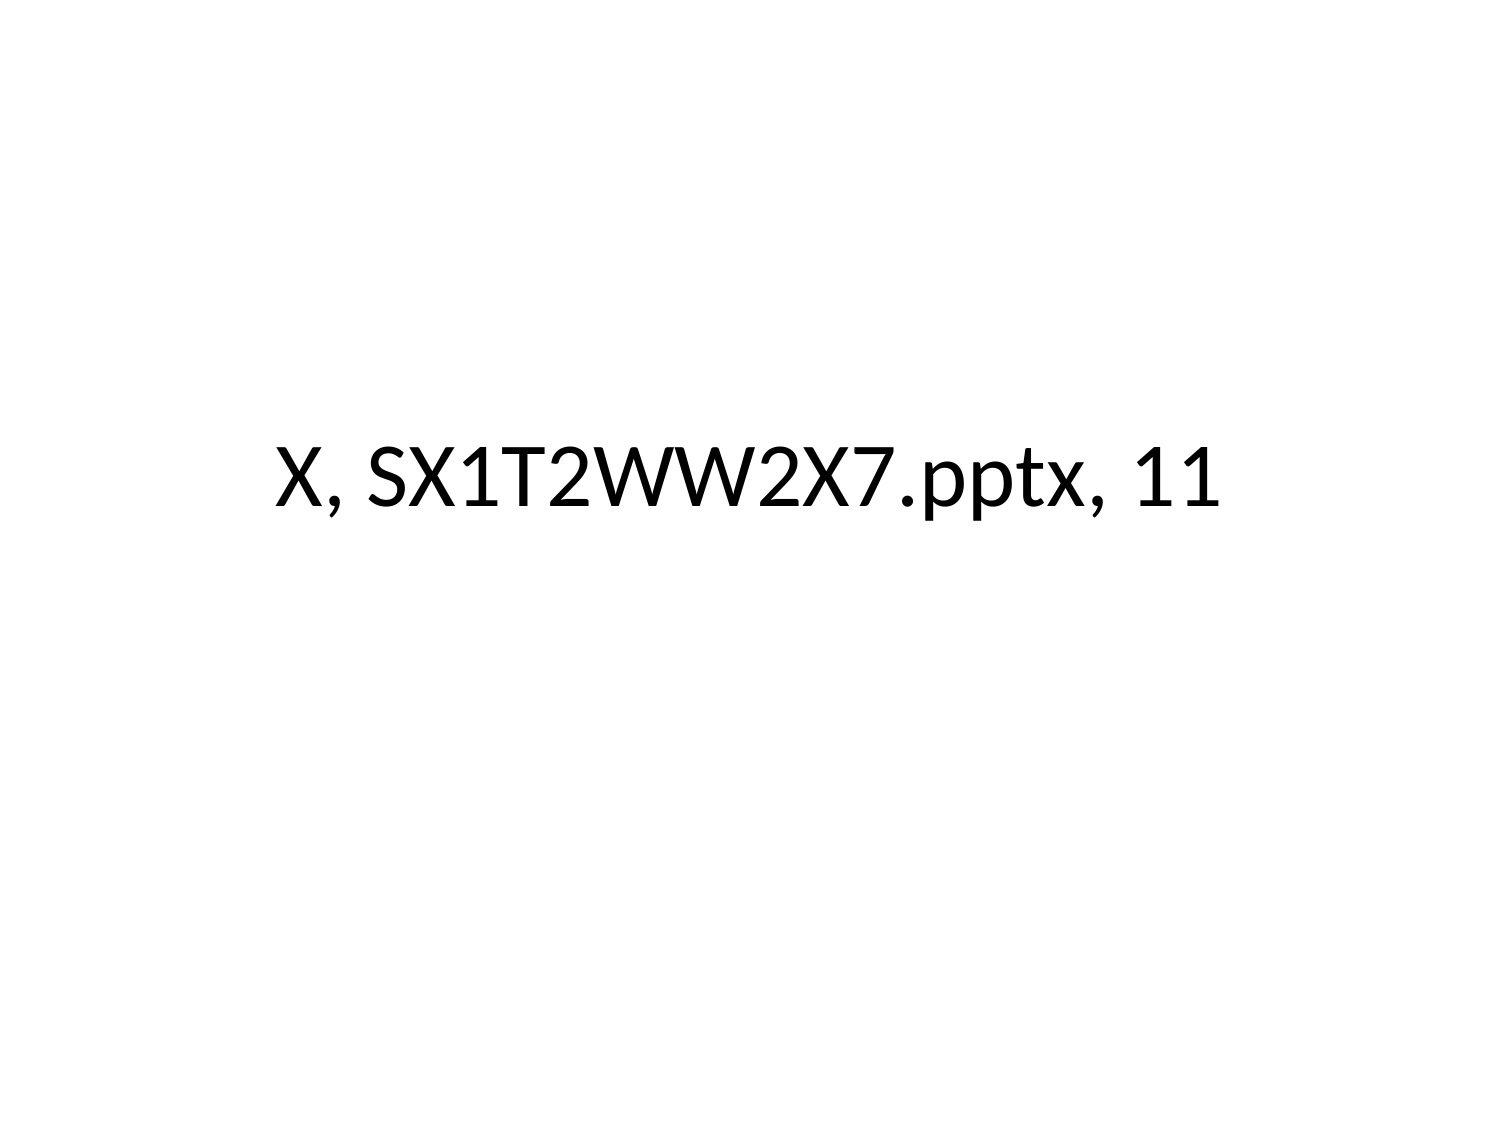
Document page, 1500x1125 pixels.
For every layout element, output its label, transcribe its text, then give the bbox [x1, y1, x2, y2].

title X, SX1T2WW2X7.pptx, 11 [112, 349, 1388, 591]
